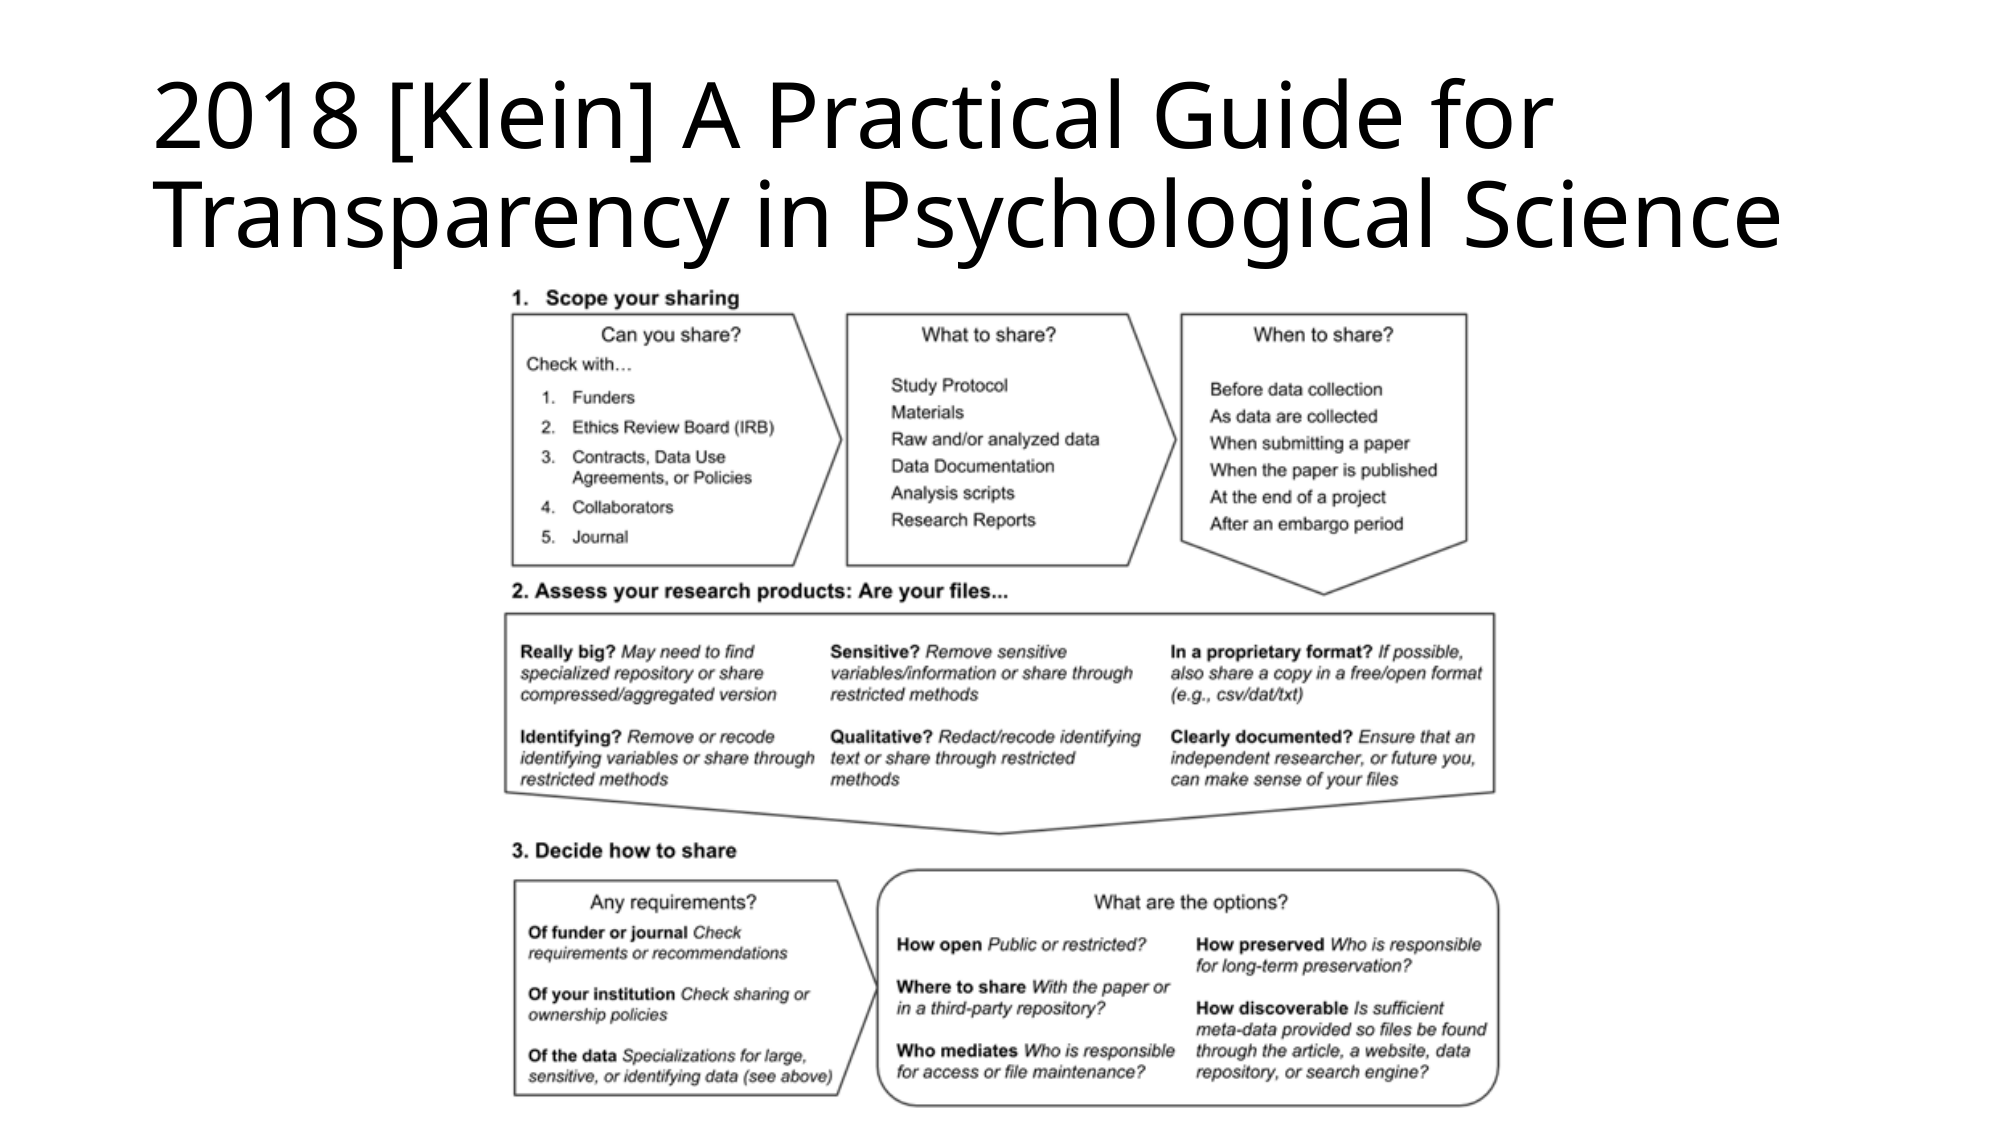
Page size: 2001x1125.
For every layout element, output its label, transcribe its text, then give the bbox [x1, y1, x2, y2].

title 2018 [Klein] A Practical Guide for Transparency in Psychological Science [137, 59, 1863, 278]
picture [485, 277, 1514, 1116]
